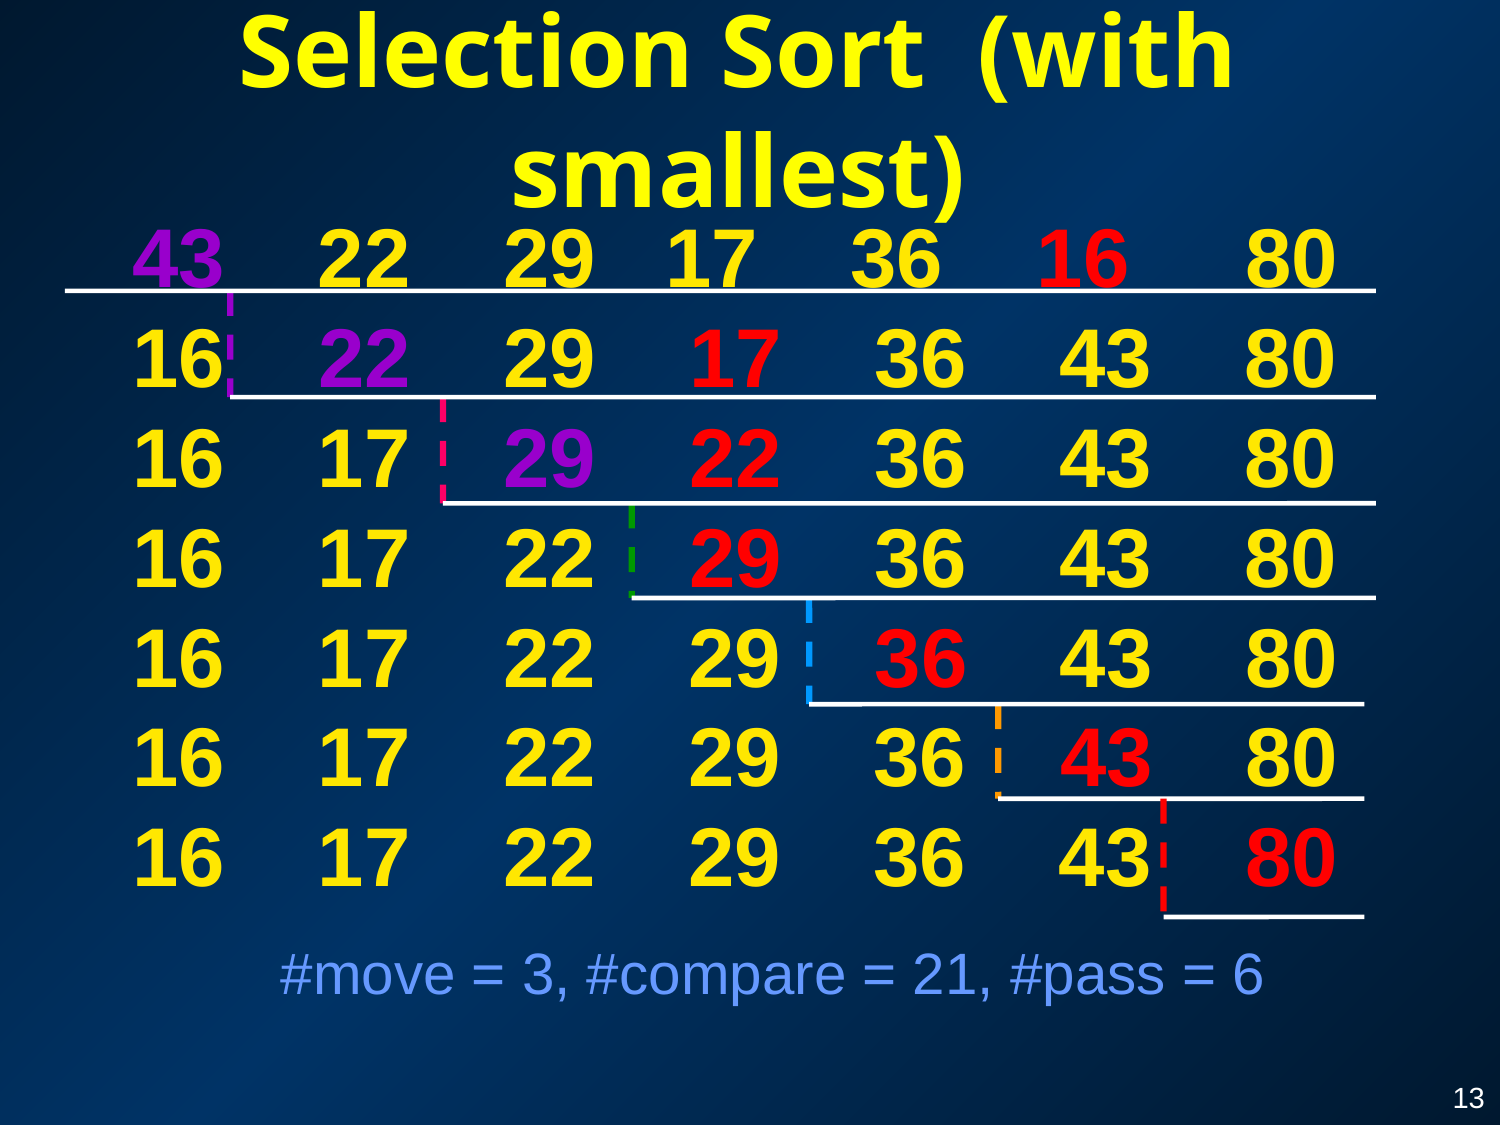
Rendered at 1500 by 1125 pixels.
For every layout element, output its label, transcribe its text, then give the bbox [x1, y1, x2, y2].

title Selection Sort (with smallest) [64, 30, 1412, 185]
slide_number 13 [1149, 1071, 1500, 1125]
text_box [64, 196, 1377, 919]
text_box #move = 3, #compare = 21, #pass = 6 [265, 928, 1282, 1014]
